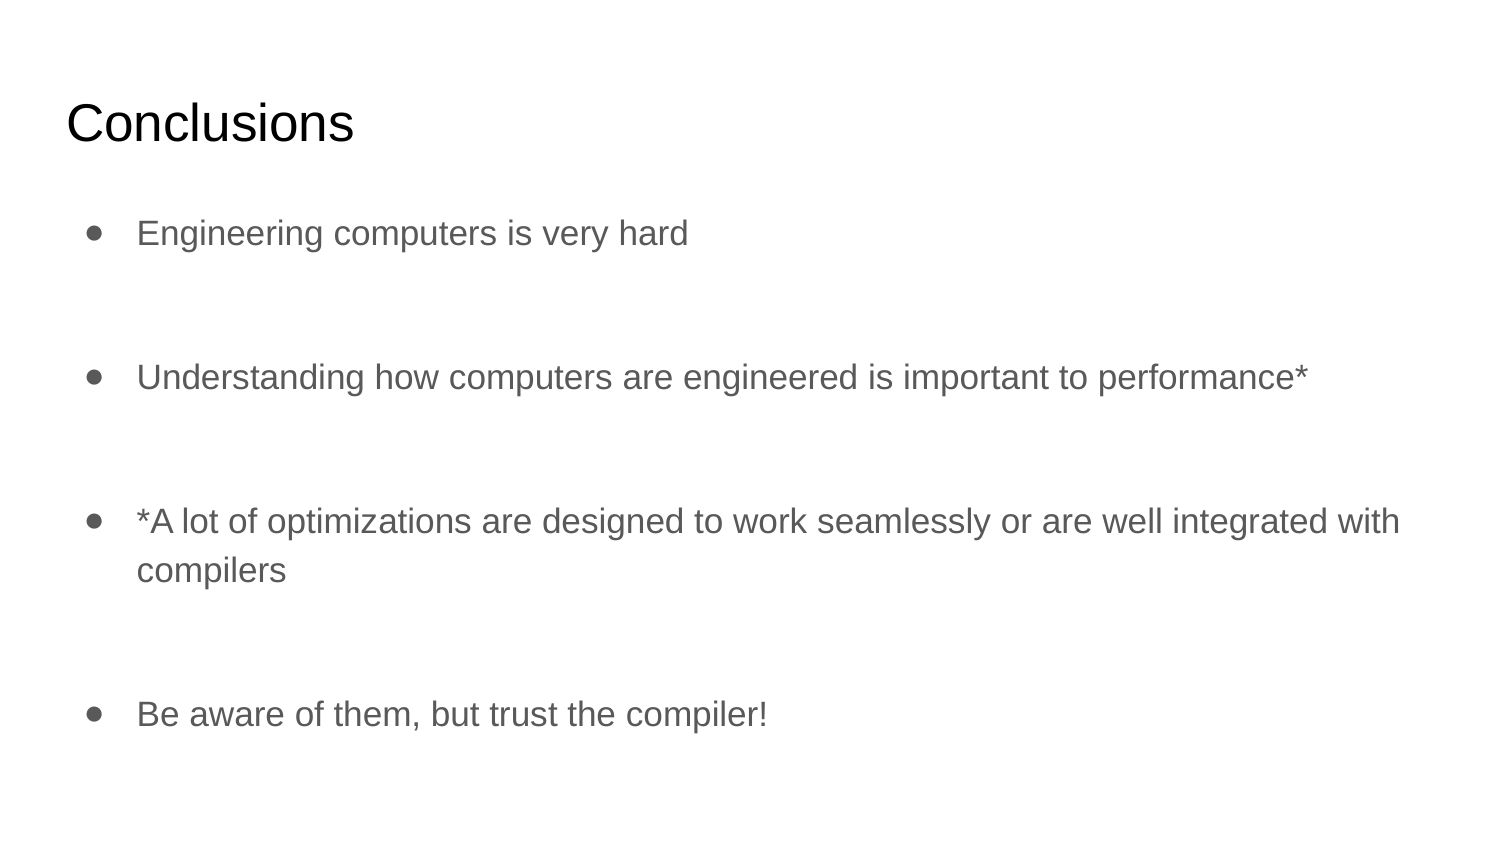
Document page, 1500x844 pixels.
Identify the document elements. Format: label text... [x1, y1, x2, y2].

list Engineering computers is very hard Understanding how computers are engineered is important to performance* *A lot of optimizations are designed to work seamlessly or are well integrated with compilers Be aware of them, but trust the compiler! [51, 189, 1449, 750]
title Conclusions [51, 72, 1449, 167]
